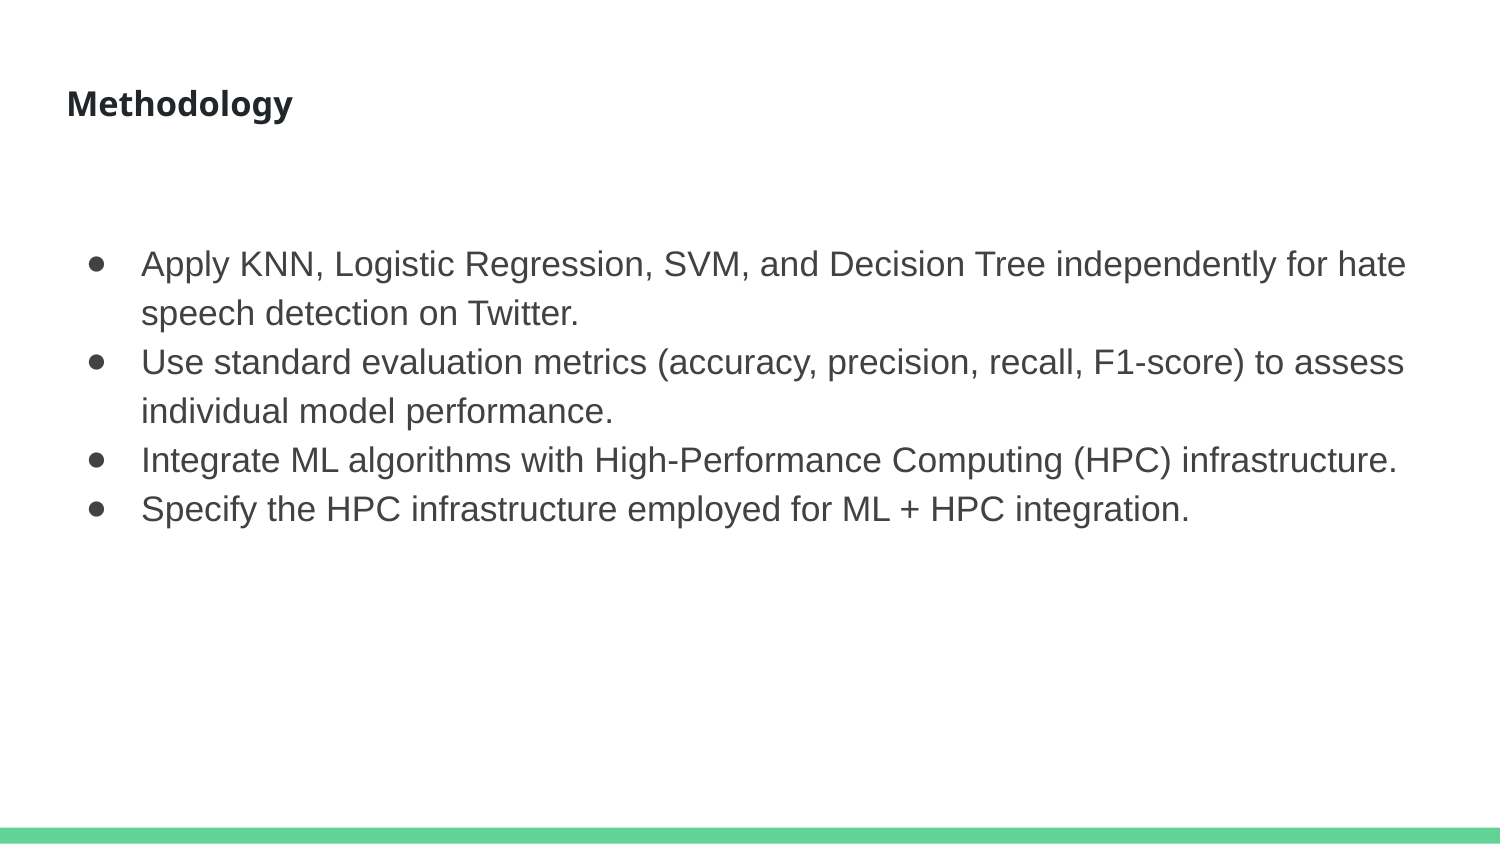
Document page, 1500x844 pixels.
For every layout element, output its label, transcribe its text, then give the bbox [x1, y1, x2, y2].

list Apply KNN, Logistic Regression, SVM, and Decision Tree independently for hate speech detection on Twitter. Use standard evaluation metrics (accuracy, precision, recall, F1-score) to assess individual model performance. Integrate ML algorithms with High-Performance Computing (HPC) infrastructure. Specify the HPC infrastructure employed for ML + HPC integration. [51, 149, 1449, 794]
title Methodology [51, 67, 1449, 139]
